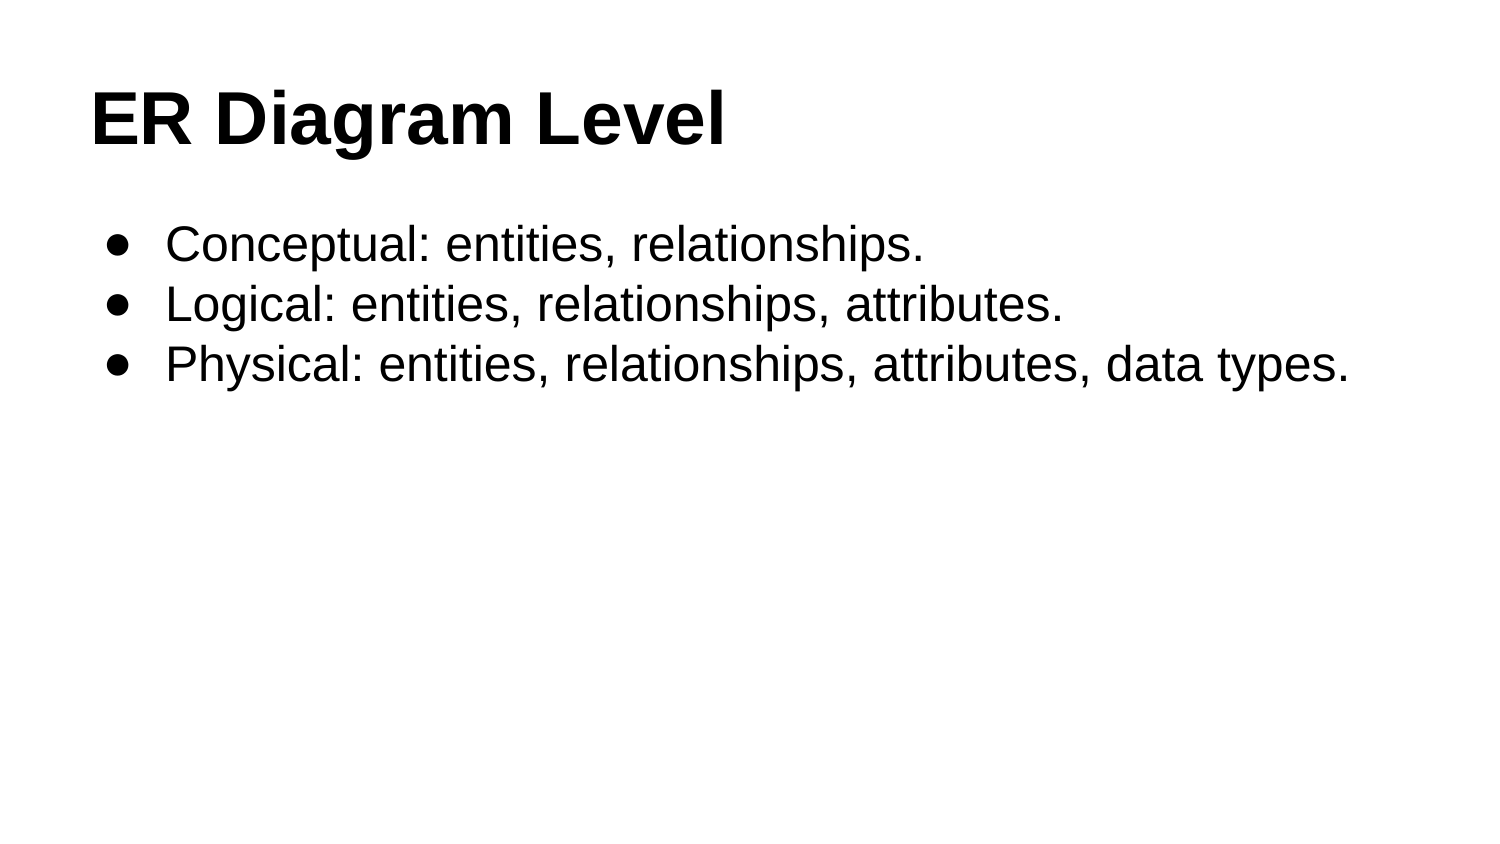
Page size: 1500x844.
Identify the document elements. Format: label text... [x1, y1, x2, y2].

list Conceptual: entities, relationships. Logical: entities, relationships, attributes. Physical: entities, relationships, attributes, data types. [75, 196, 1425, 808]
title ER Diagram Level [75, 33, 1425, 175]
